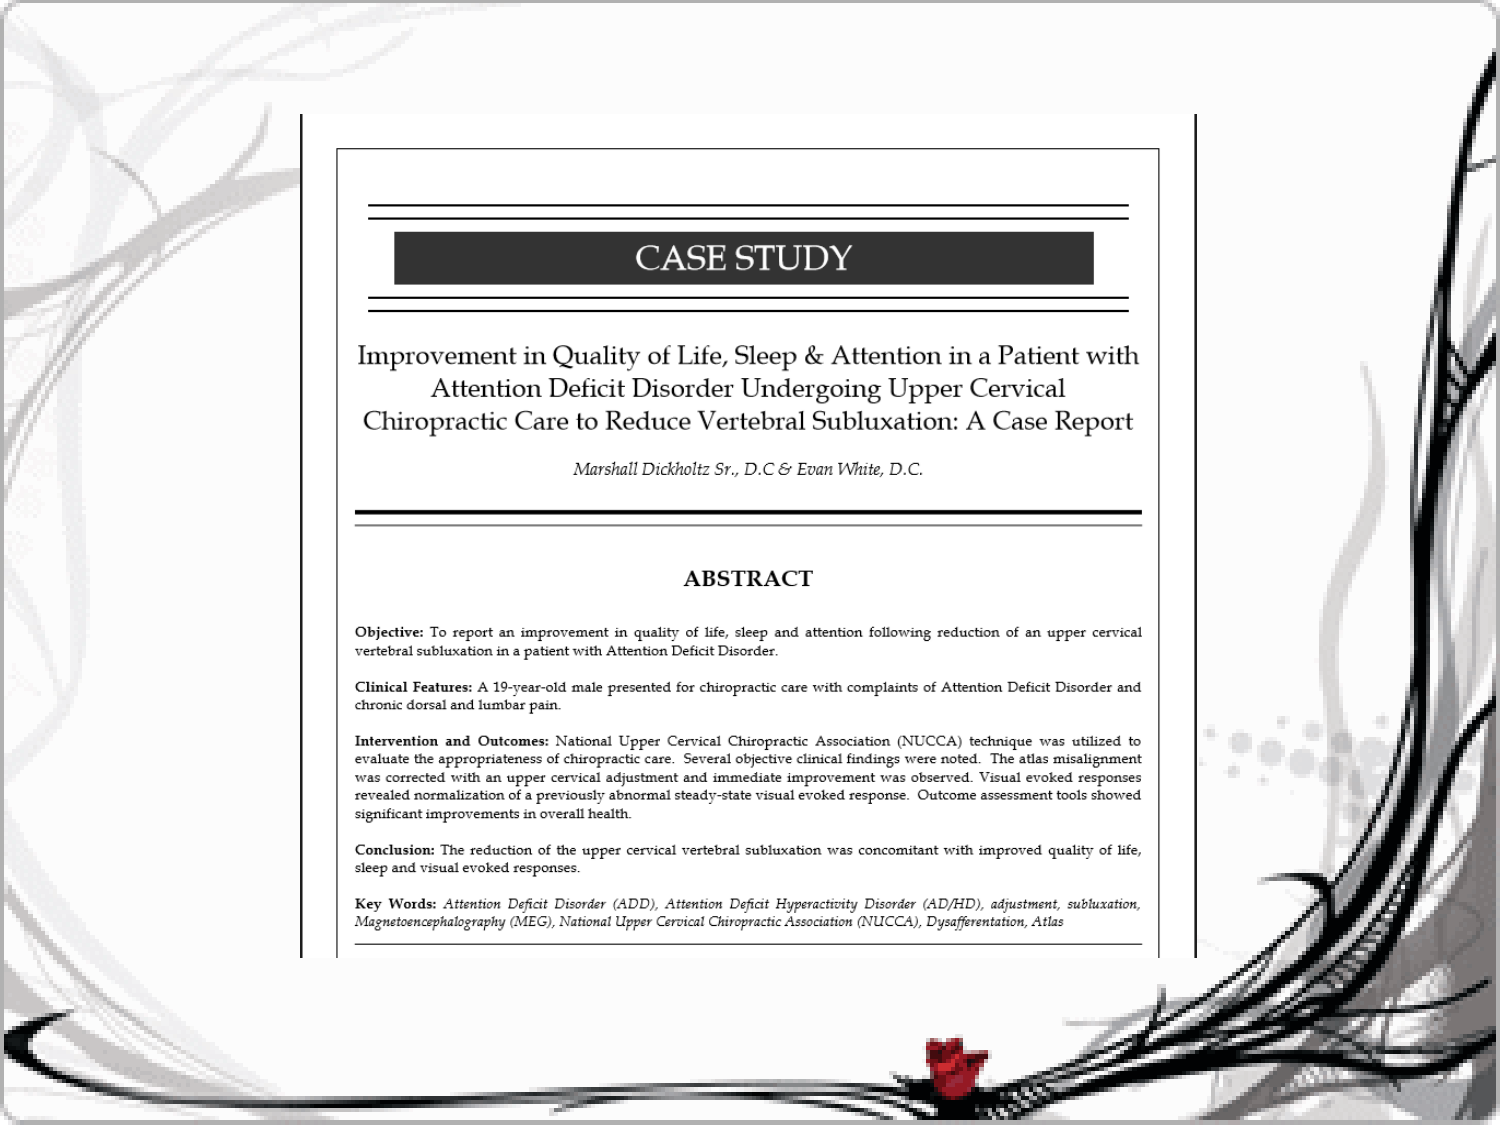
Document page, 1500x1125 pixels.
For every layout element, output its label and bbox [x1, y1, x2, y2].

text_box [112, 356, 1388, 999]
picture [0, 0, 1500, 1125]
